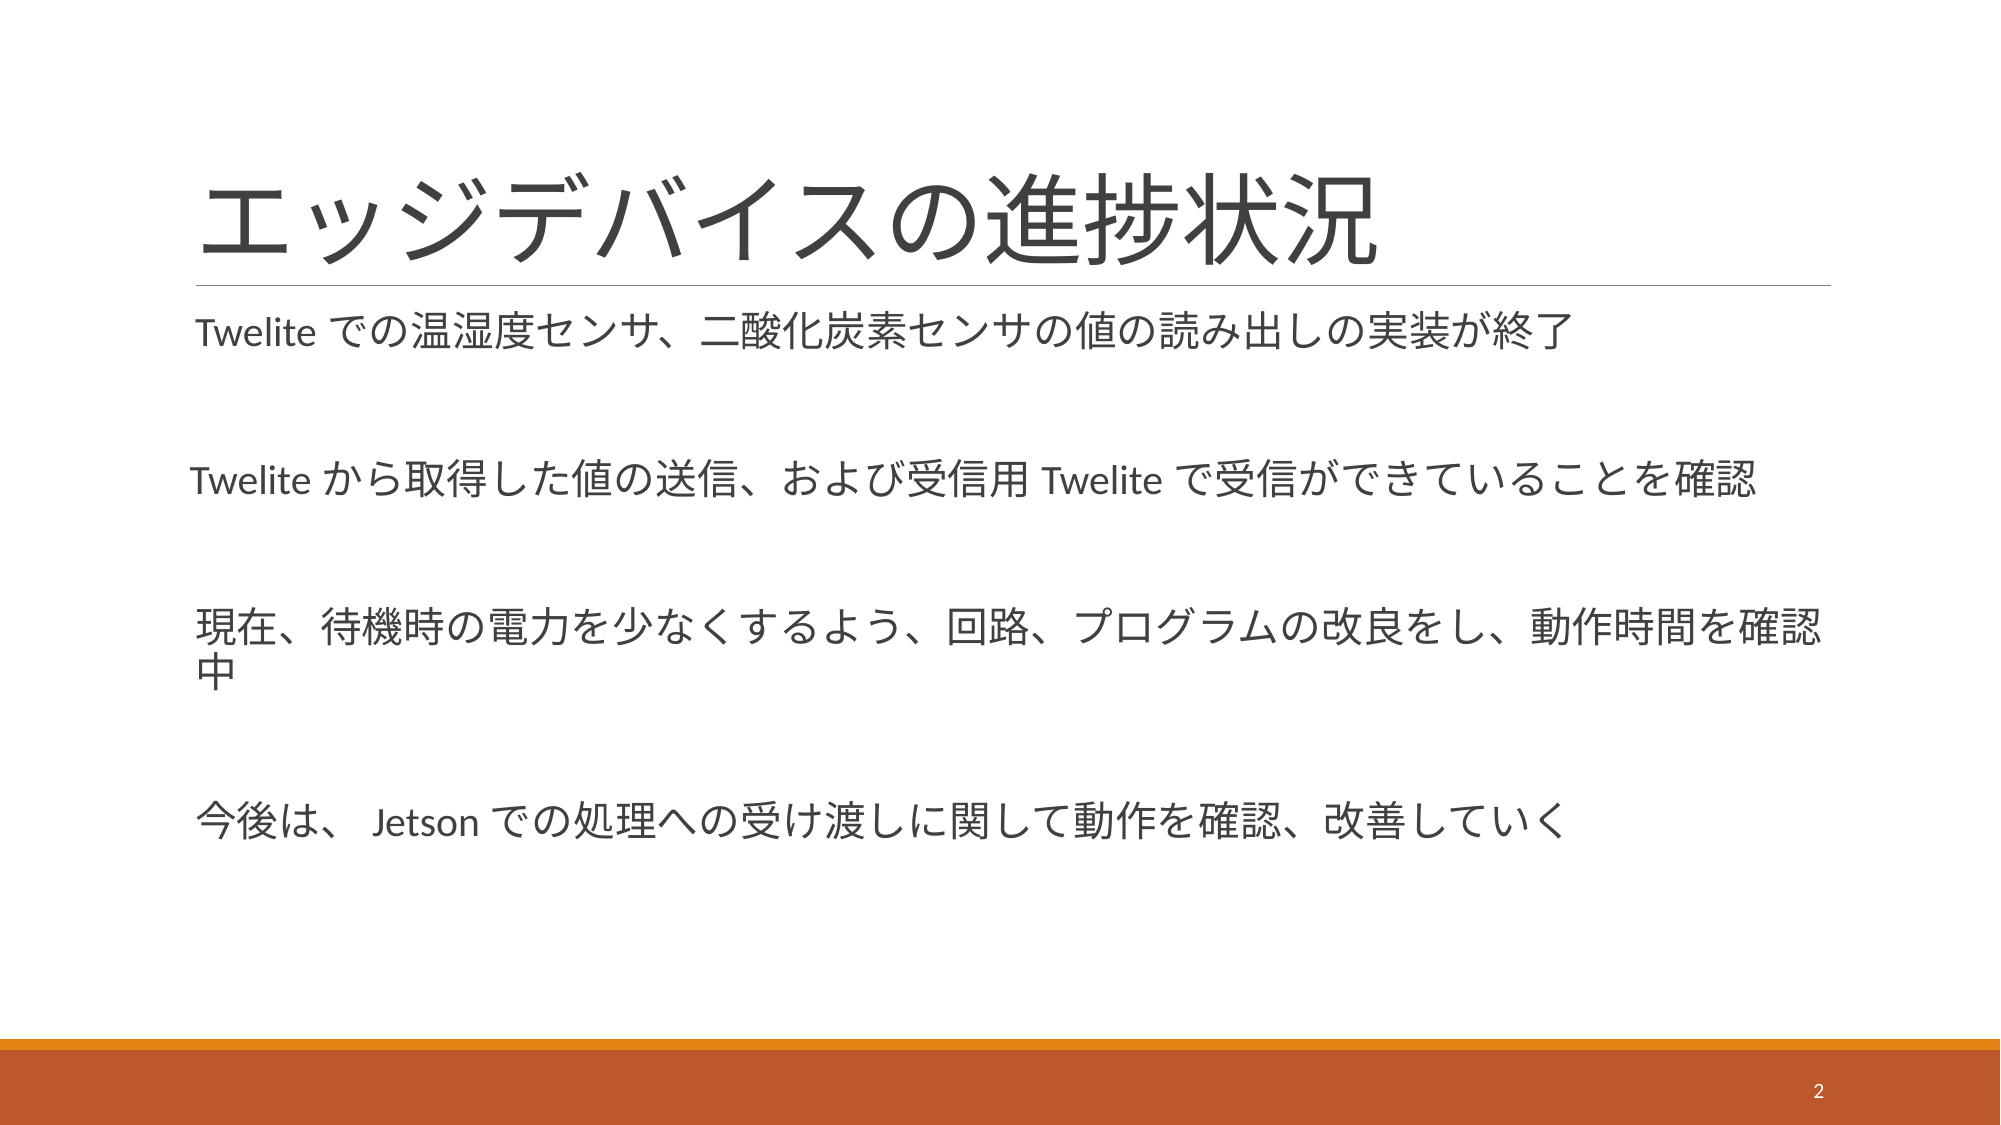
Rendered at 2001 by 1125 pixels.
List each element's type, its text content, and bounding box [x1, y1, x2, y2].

title エッジデバイスの進捗状況 [180, 47, 1830, 285]
slide_number 2 [1624, 1059, 1840, 1120]
list Tweliteでの温湿度センサ、二酸化炭素センサの値の読み出しの実装が終了 Tweliteから取得した値の送信、および受信用Tweliteで受信ができていることを確認 現在、待機時の電力を少なくするよう、回路、プログラムの改良をし、動作時間を確認中 今後は、Jetsonでの処理への受け渡しに関して動作を確認、改善していく [180, 302, 1830, 963]
